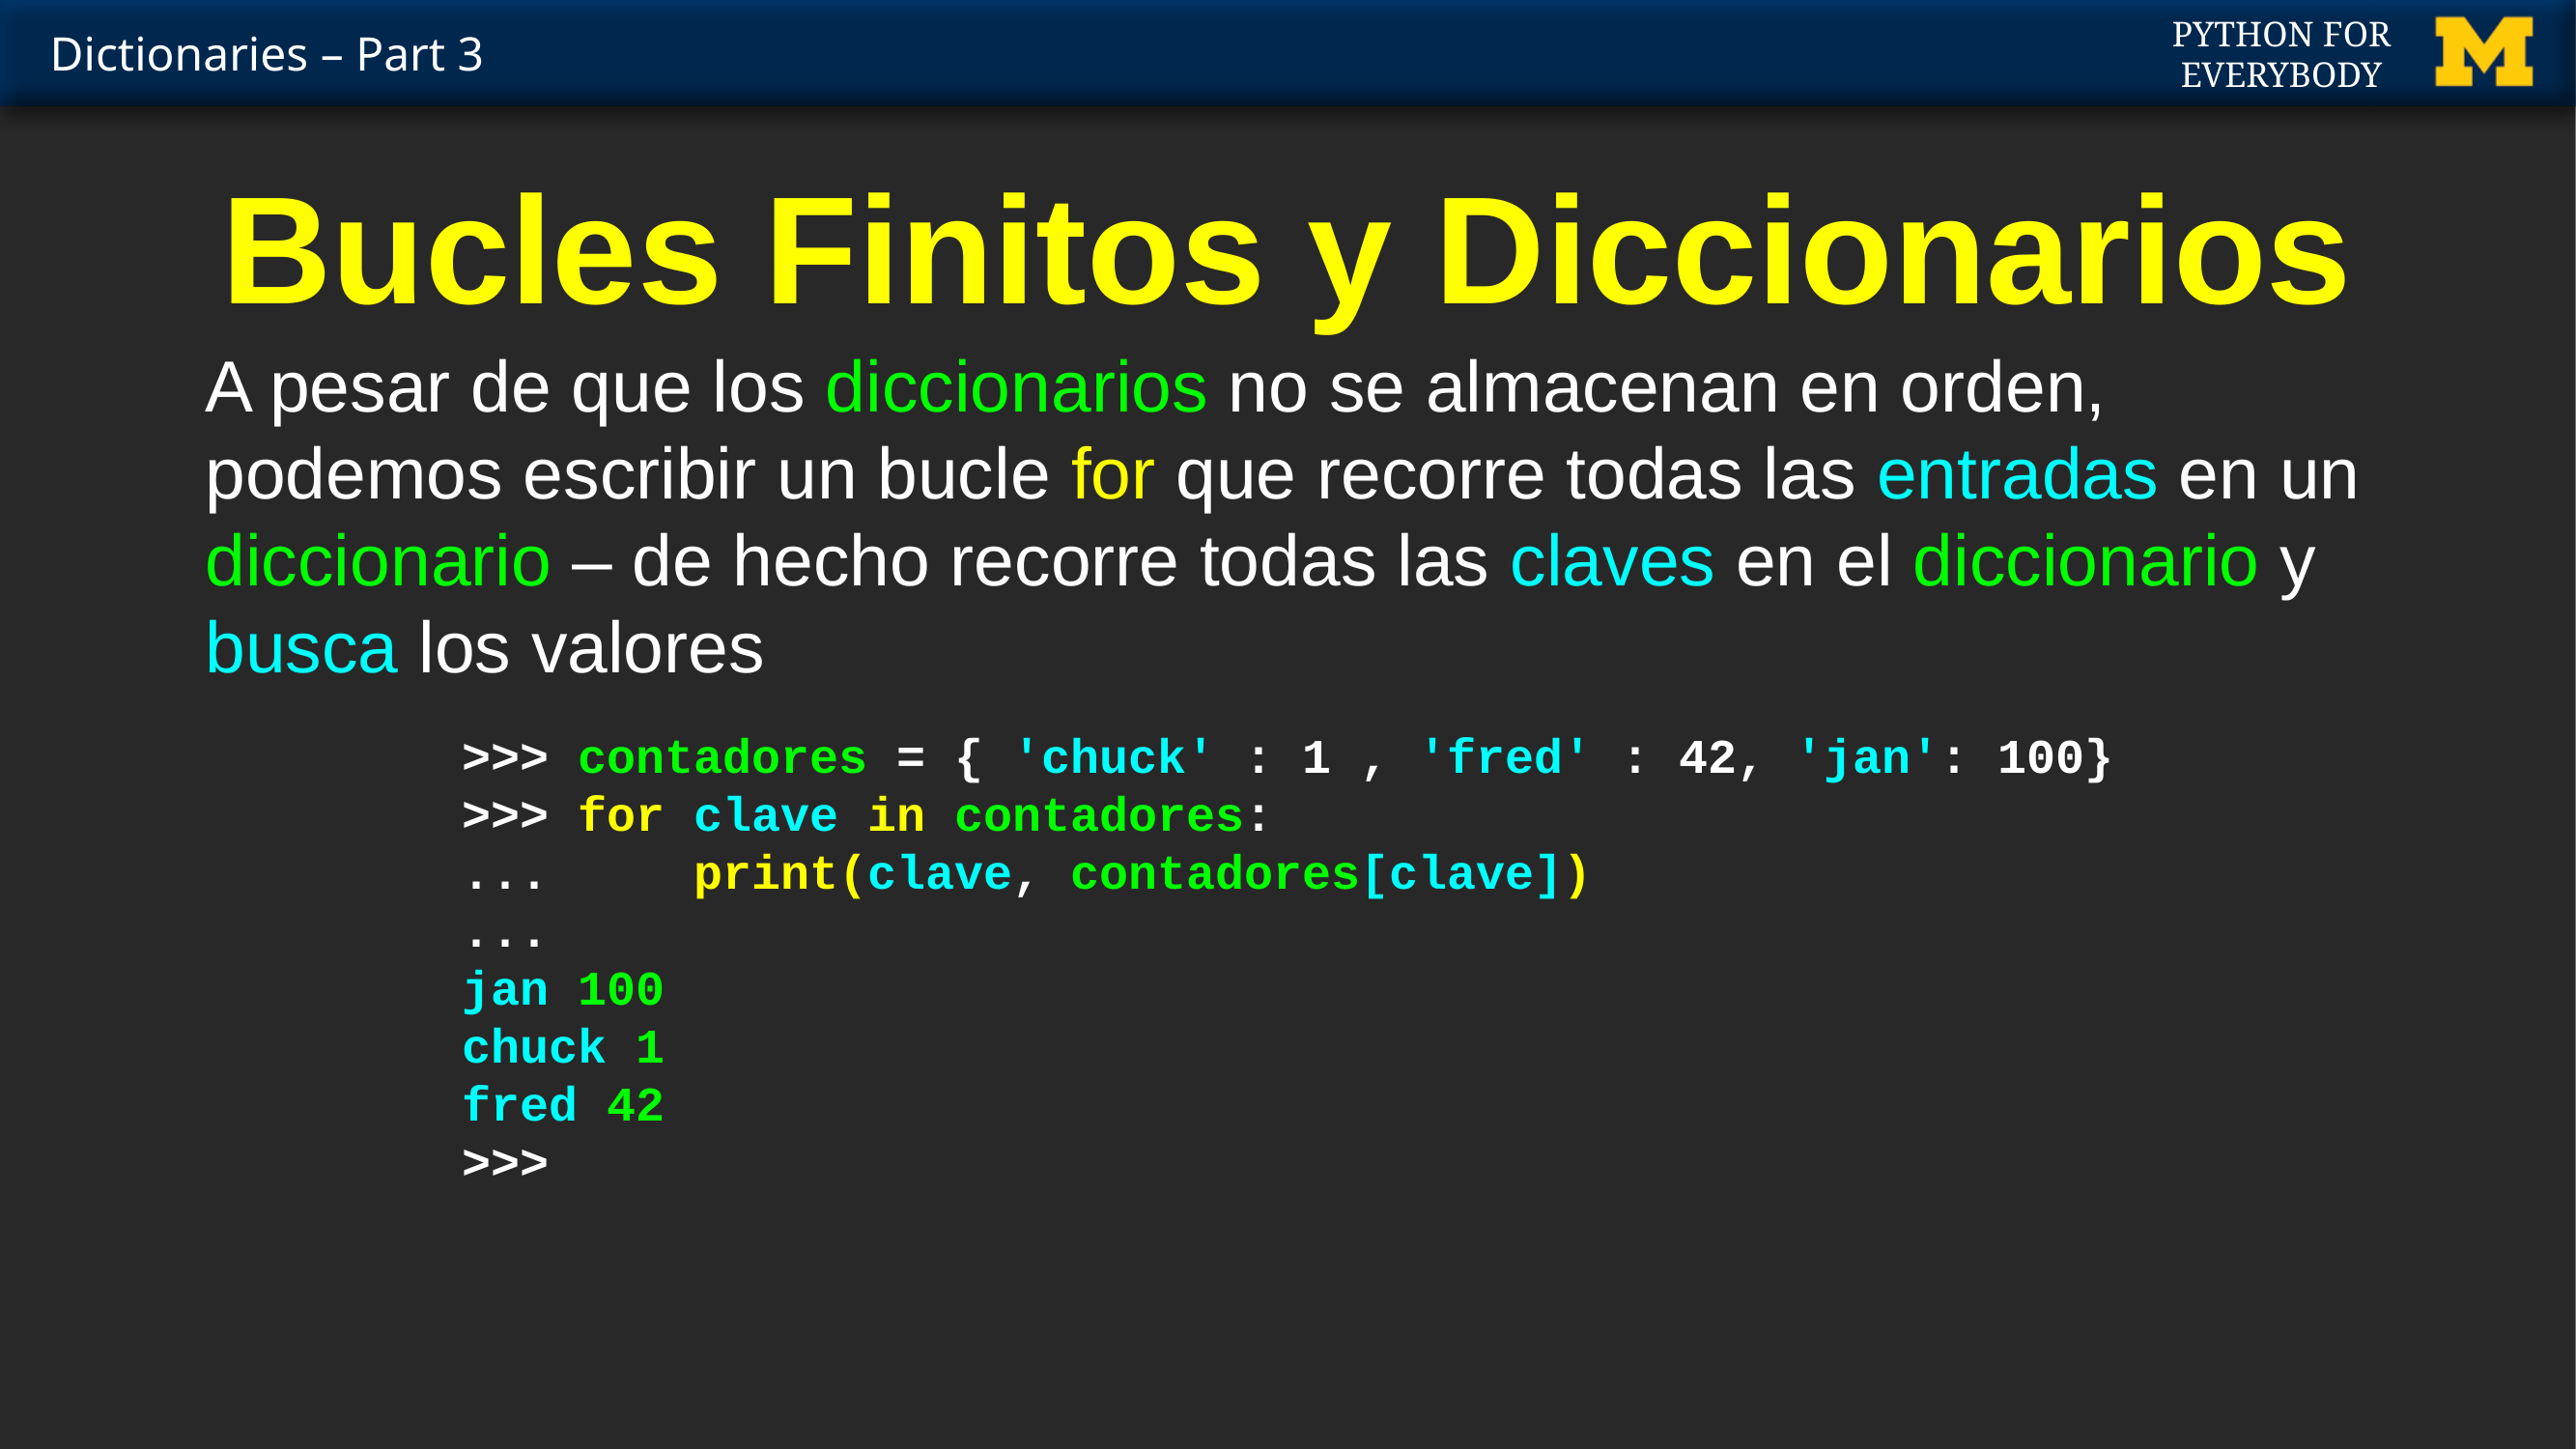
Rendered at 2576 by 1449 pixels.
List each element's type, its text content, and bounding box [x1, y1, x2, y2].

text_box >>> contadores = { 'chuck' : 1 , 'fred' : 42, 'jan': 100} >>> for clave in contadores: ... print(clave, contadores[clave]) ... jan 100 chuck 1 fred 42 >>> [462, 718, 2194, 1196]
list A pesar de que los diccionarios no se almacenan en orden, podemos escribir un bucle for que recorre todas las entradas en un diccionario – de hecho recorre todas las claves en el diccionario y busca los valores [164, 344, 2408, 682]
title Bucles Finitos y Diccionarios [99, 143, 2476, 342]
picture [0, 0, 2576, 1449]
